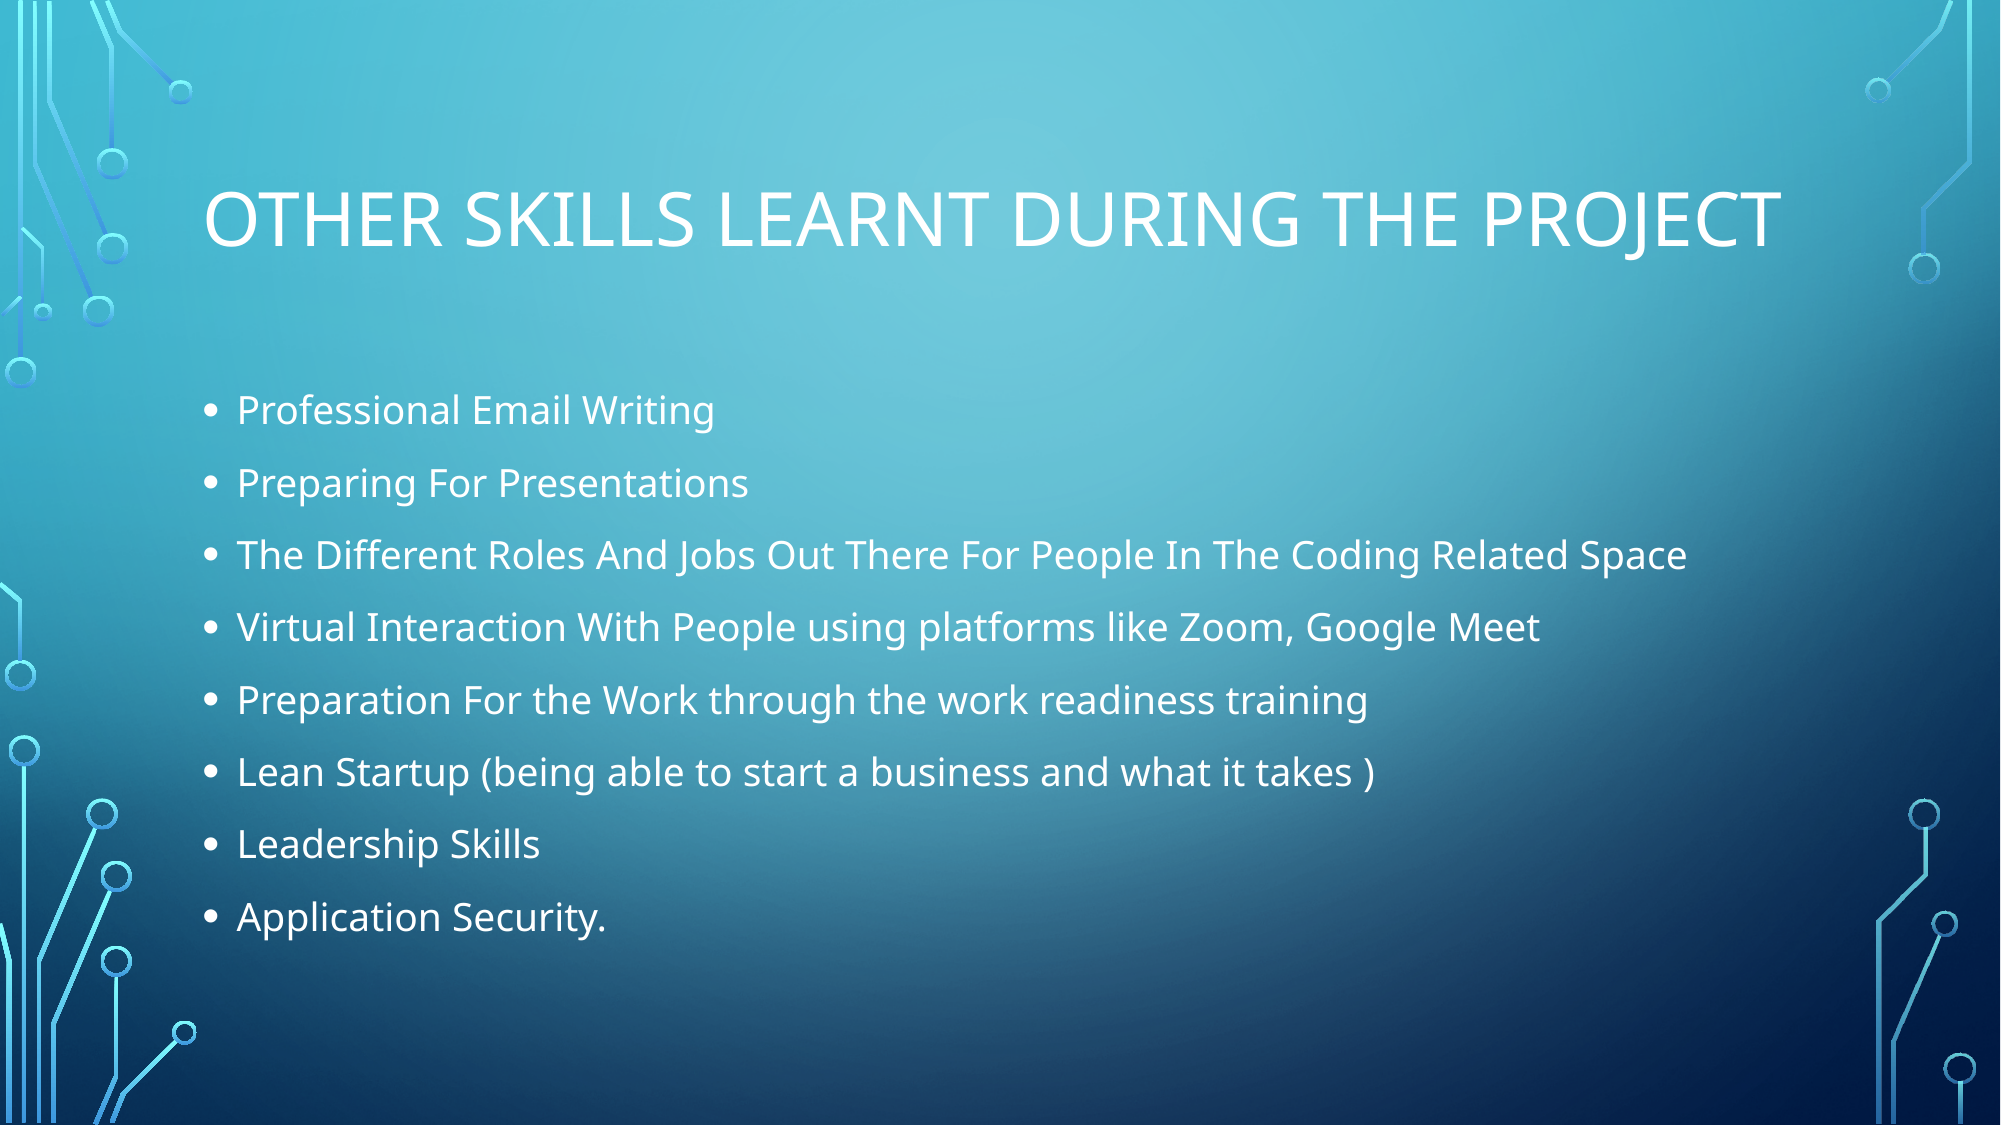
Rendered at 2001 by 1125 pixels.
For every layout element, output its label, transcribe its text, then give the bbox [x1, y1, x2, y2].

list Professional Email Writing Preparing For Presentations The Different Roles And Jobs Out There For People In The Coding Related Space Virtual Interaction With People using platforms like Zoom, Google Meet Preparation For the Work through the work readiness training Lean Startup (being able to start a business and what it takes ) Leadership Skills Application Security. [187, 369, 1813, 950]
title Other Skills learnt During the Project [187, 101, 1813, 344]
